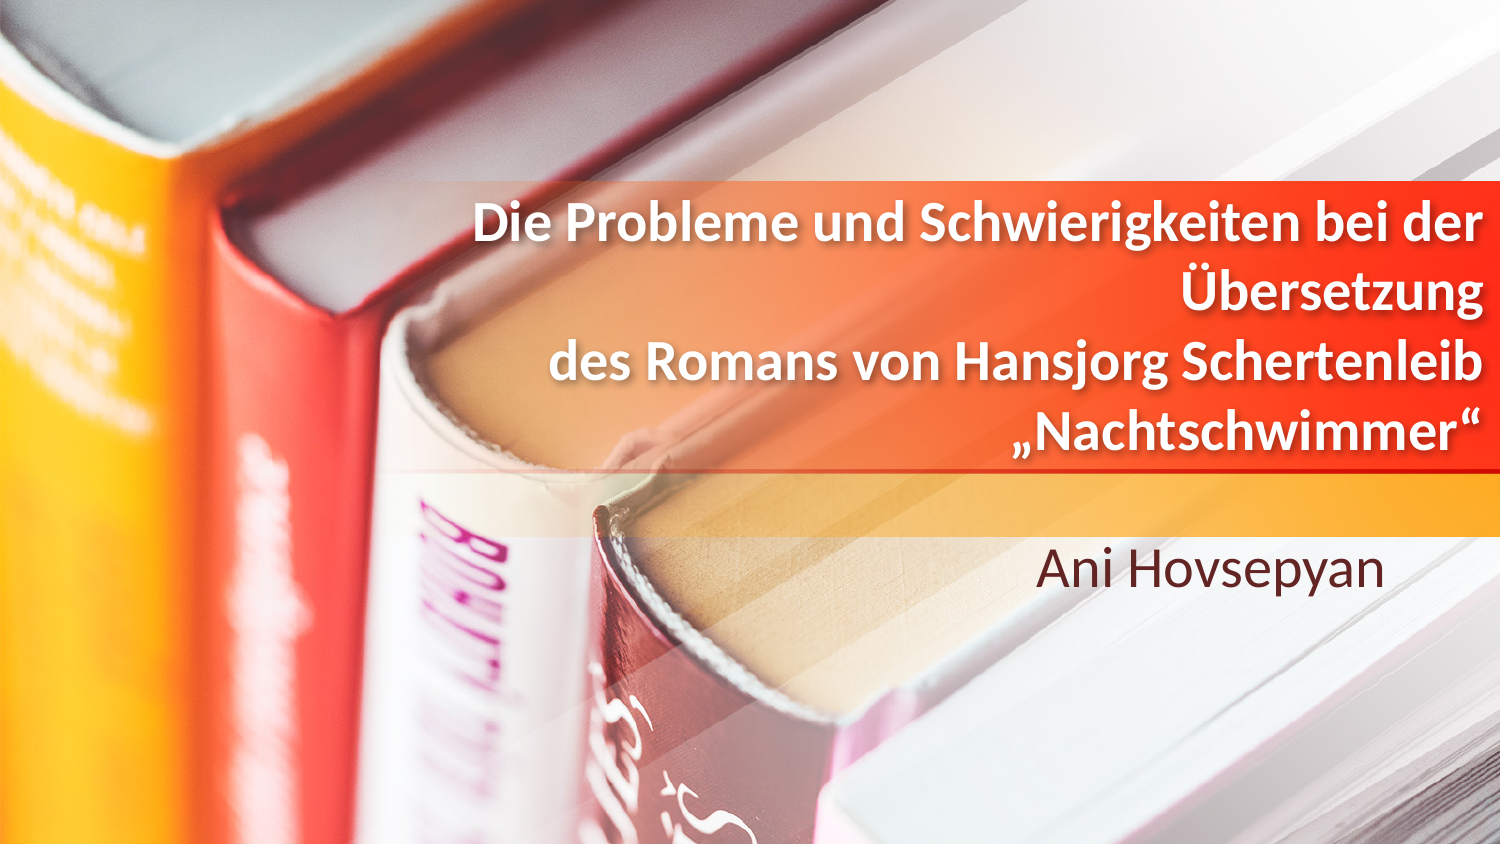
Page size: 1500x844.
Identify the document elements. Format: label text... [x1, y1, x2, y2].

title Die Probleme und Schwierigkeiten bei der Übersetzung des Romans von Hansjorg Schertenleib „Nachtschwimmer“ [232, 171, 1500, 474]
picture [0, 0, 1500, 844]
subtitle Ani Hovsepyan [399, 522, 1402, 623]
